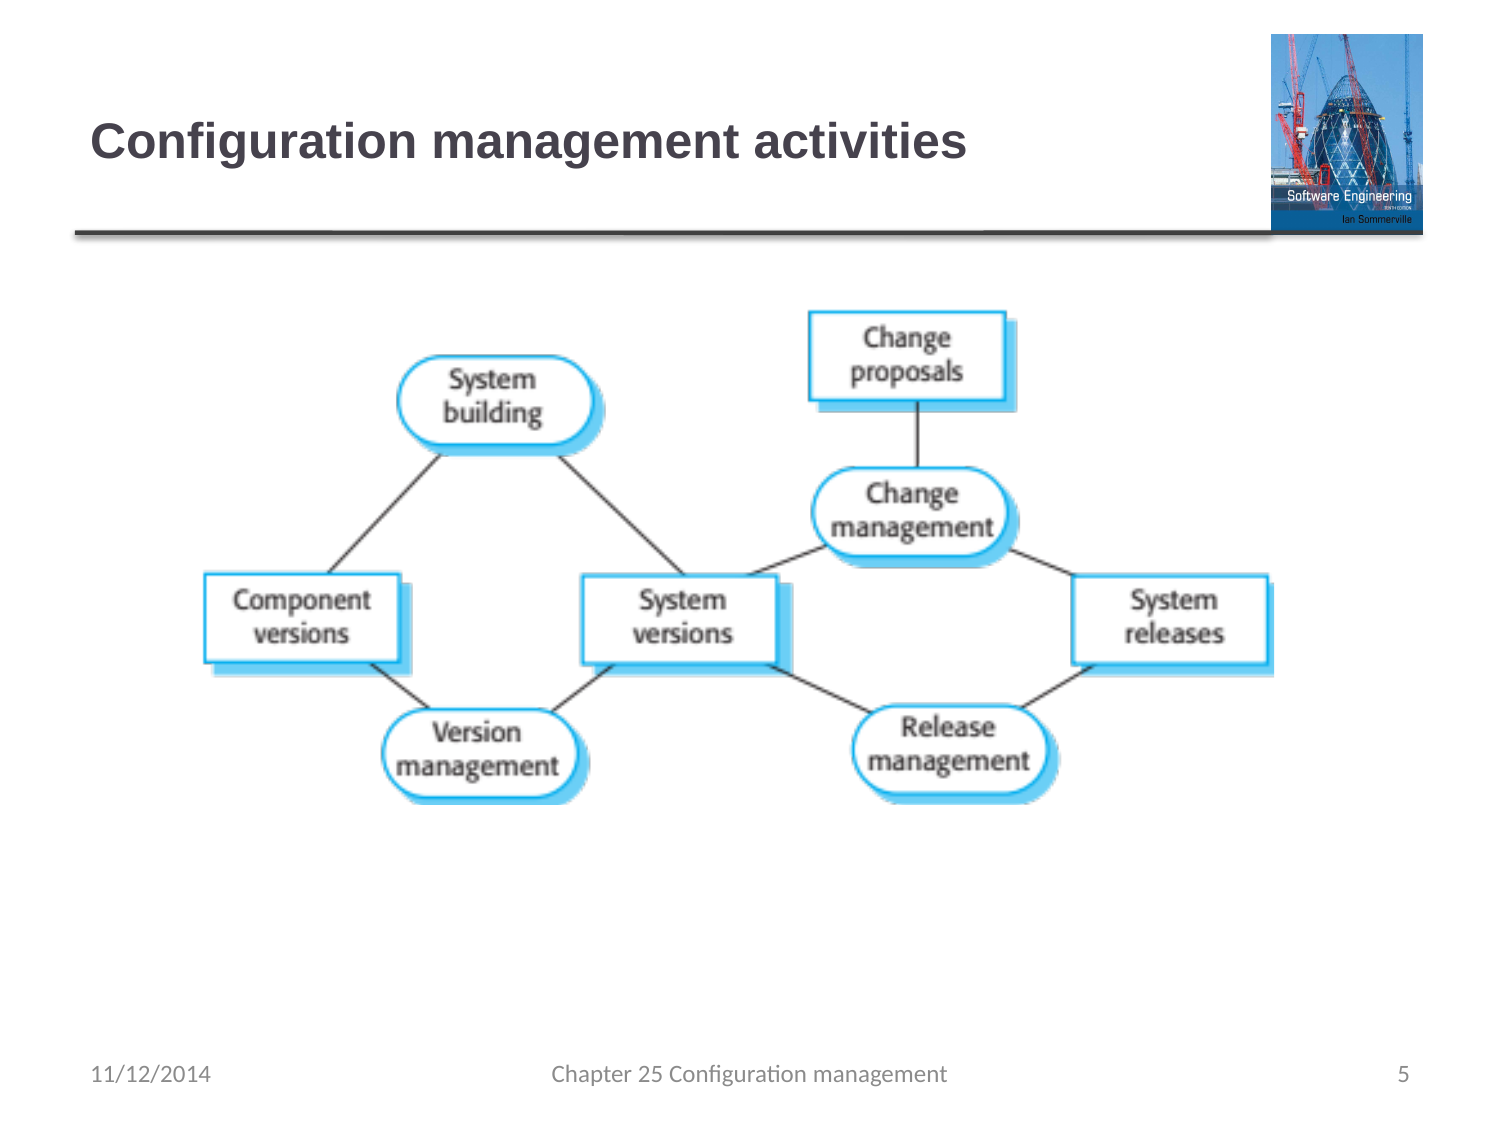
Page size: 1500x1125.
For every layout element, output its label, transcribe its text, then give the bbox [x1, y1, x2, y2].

title Configuration management activities [74, 44, 1272, 233]
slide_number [75, 1042, 425, 1103]
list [202, 262, 1275, 853]
slide_number 5 [1074, 1042, 1425, 1103]
footer Chapter 25 Configuration management [512, 1042, 988, 1103]
picture [1271, 34, 1423, 230]
